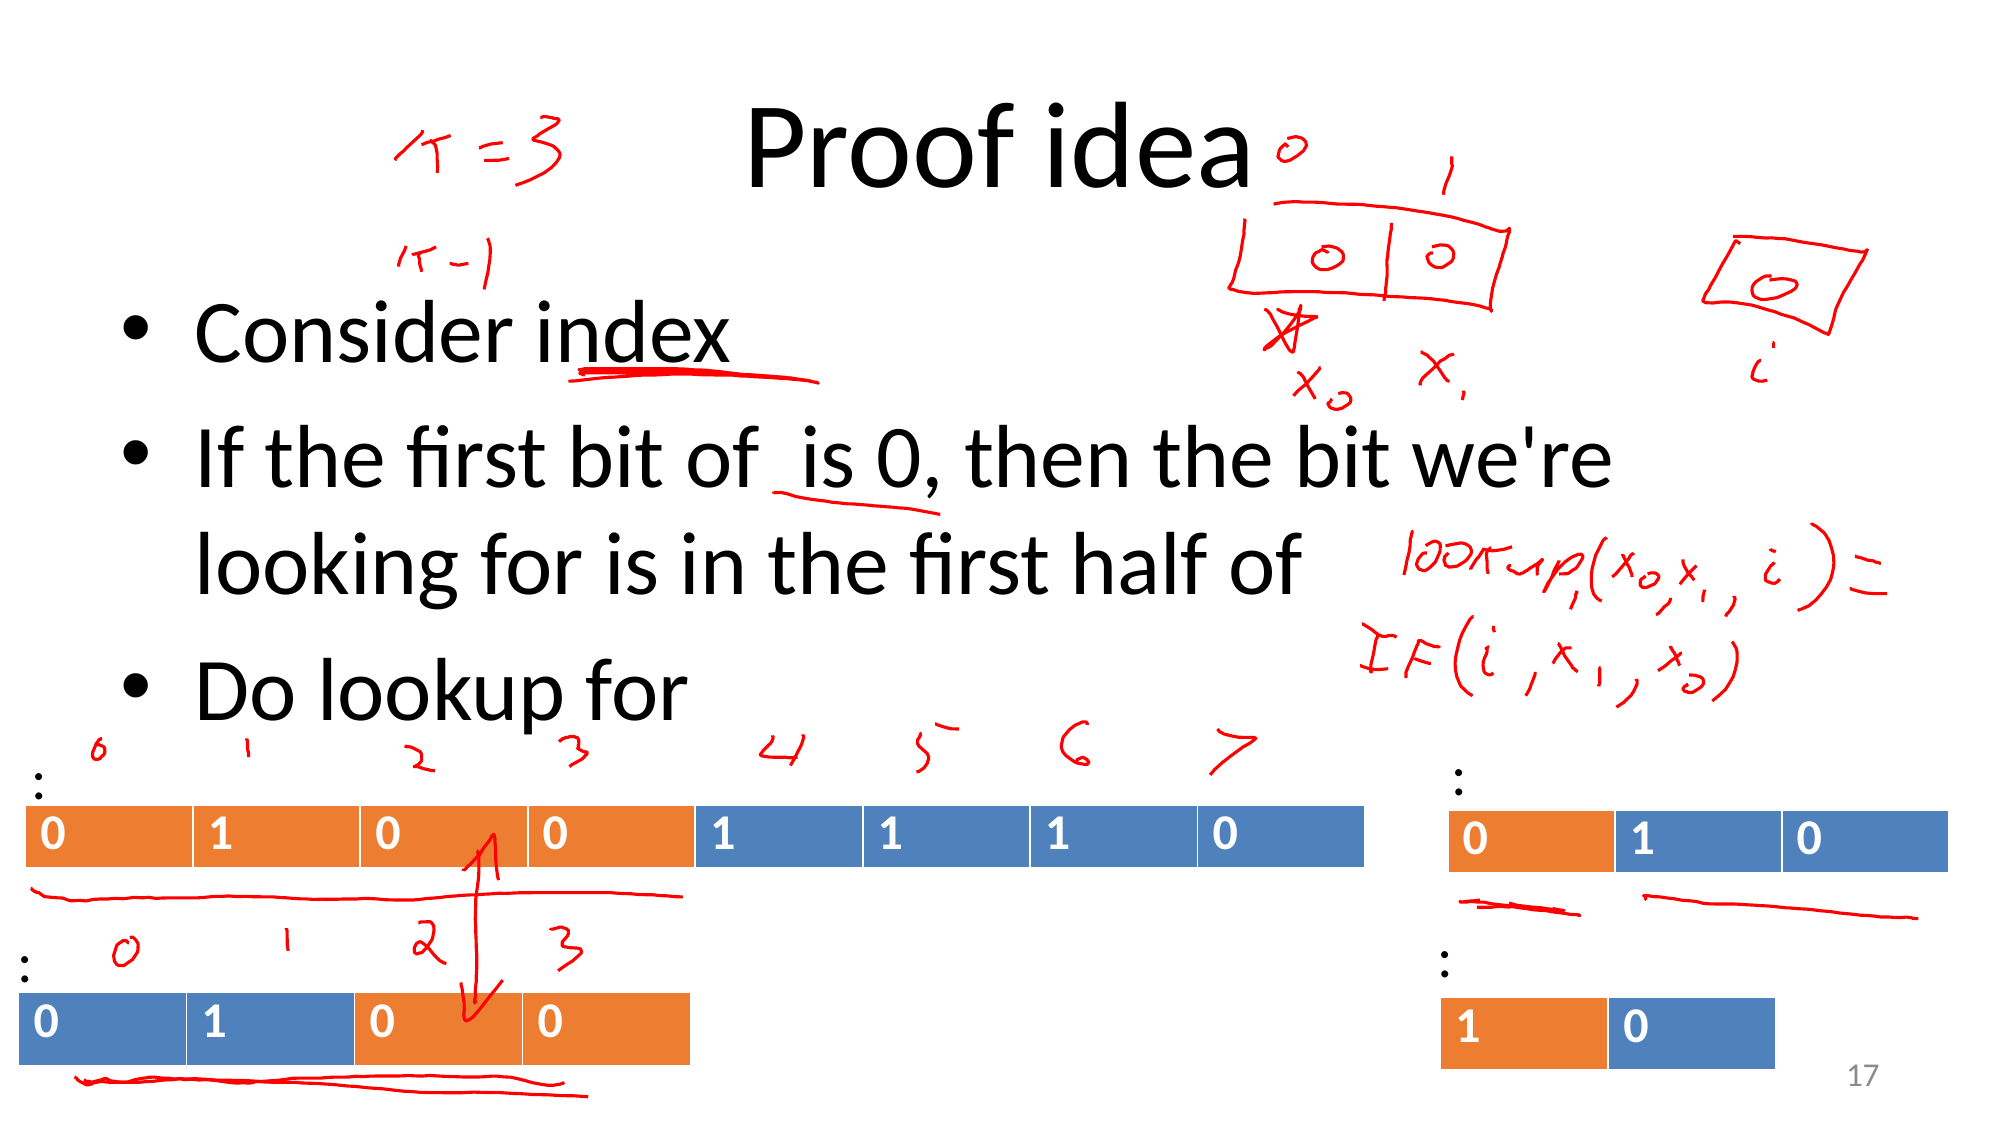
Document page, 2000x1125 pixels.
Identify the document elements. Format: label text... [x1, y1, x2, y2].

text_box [1359, 616, 1474, 697]
text_box [508, 891, 683, 898]
table_header 0 [19, 993, 186, 1065]
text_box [1611, 523, 1888, 617]
table_header 0 [529, 806, 694, 867]
title Proof idea [99, 45, 1900, 233]
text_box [398, 238, 491, 290]
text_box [1459, 899, 1581, 916]
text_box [1482, 625, 1495, 676]
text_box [1403, 530, 1608, 610]
slide_number 17 [1432, 1042, 1900, 1103]
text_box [1525, 641, 1738, 708]
text_box [1277, 135, 1308, 163]
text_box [1751, 343, 1774, 382]
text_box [916, 723, 960, 773]
text_box [413, 921, 447, 965]
text_box [772, 491, 941, 516]
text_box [1419, 351, 1465, 401]
table_header 0 [1783, 811, 1948, 872]
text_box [405, 745, 436, 772]
text_box [285, 928, 289, 952]
text_box [1209, 728, 1257, 776]
table_header 1 [1441, 998, 1607, 1069]
text_box [1060, 721, 1090, 766]
text_box [1442, 156, 1454, 195]
text_box [558, 735, 588, 768]
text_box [1702, 236, 1868, 335]
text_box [1293, 367, 1351, 410]
table_header 1 [194, 806, 359, 867]
text_box [74, 1076, 123, 1086]
text_box [1263, 321, 1311, 353]
table_header 0 [523, 993, 690, 1065]
table_header 1 [187, 993, 354, 1065]
text_box [245, 738, 250, 758]
table_header 0 [361, 806, 527, 867]
text_box [112, 936, 139, 967]
table_header 0 [26, 806, 192, 867]
table_header 1 [1616, 811, 1781, 872]
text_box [395, 129, 510, 174]
text_box [550, 926, 583, 972]
table_header 1 [696, 806, 862, 867]
text_box [568, 367, 820, 384]
table_header 0 [1198, 806, 1364, 867]
table_header 1 [1031, 806, 1197, 867]
text_box [84, 1074, 565, 1087]
table_header 0 [1449, 811, 1614, 872]
text_box [1642, 894, 1919, 920]
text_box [1228, 201, 1510, 312]
text_box [91, 737, 106, 761]
text_box [254, 1082, 589, 1098]
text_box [760, 734, 804, 766]
table_header 1 [864, 806, 1029, 867]
text_box [30, 887, 455, 902]
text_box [460, 834, 504, 1021]
table_header 0 [355, 993, 522, 1065]
table_header 0 [1609, 998, 1775, 1069]
text_box [515, 115, 561, 187]
